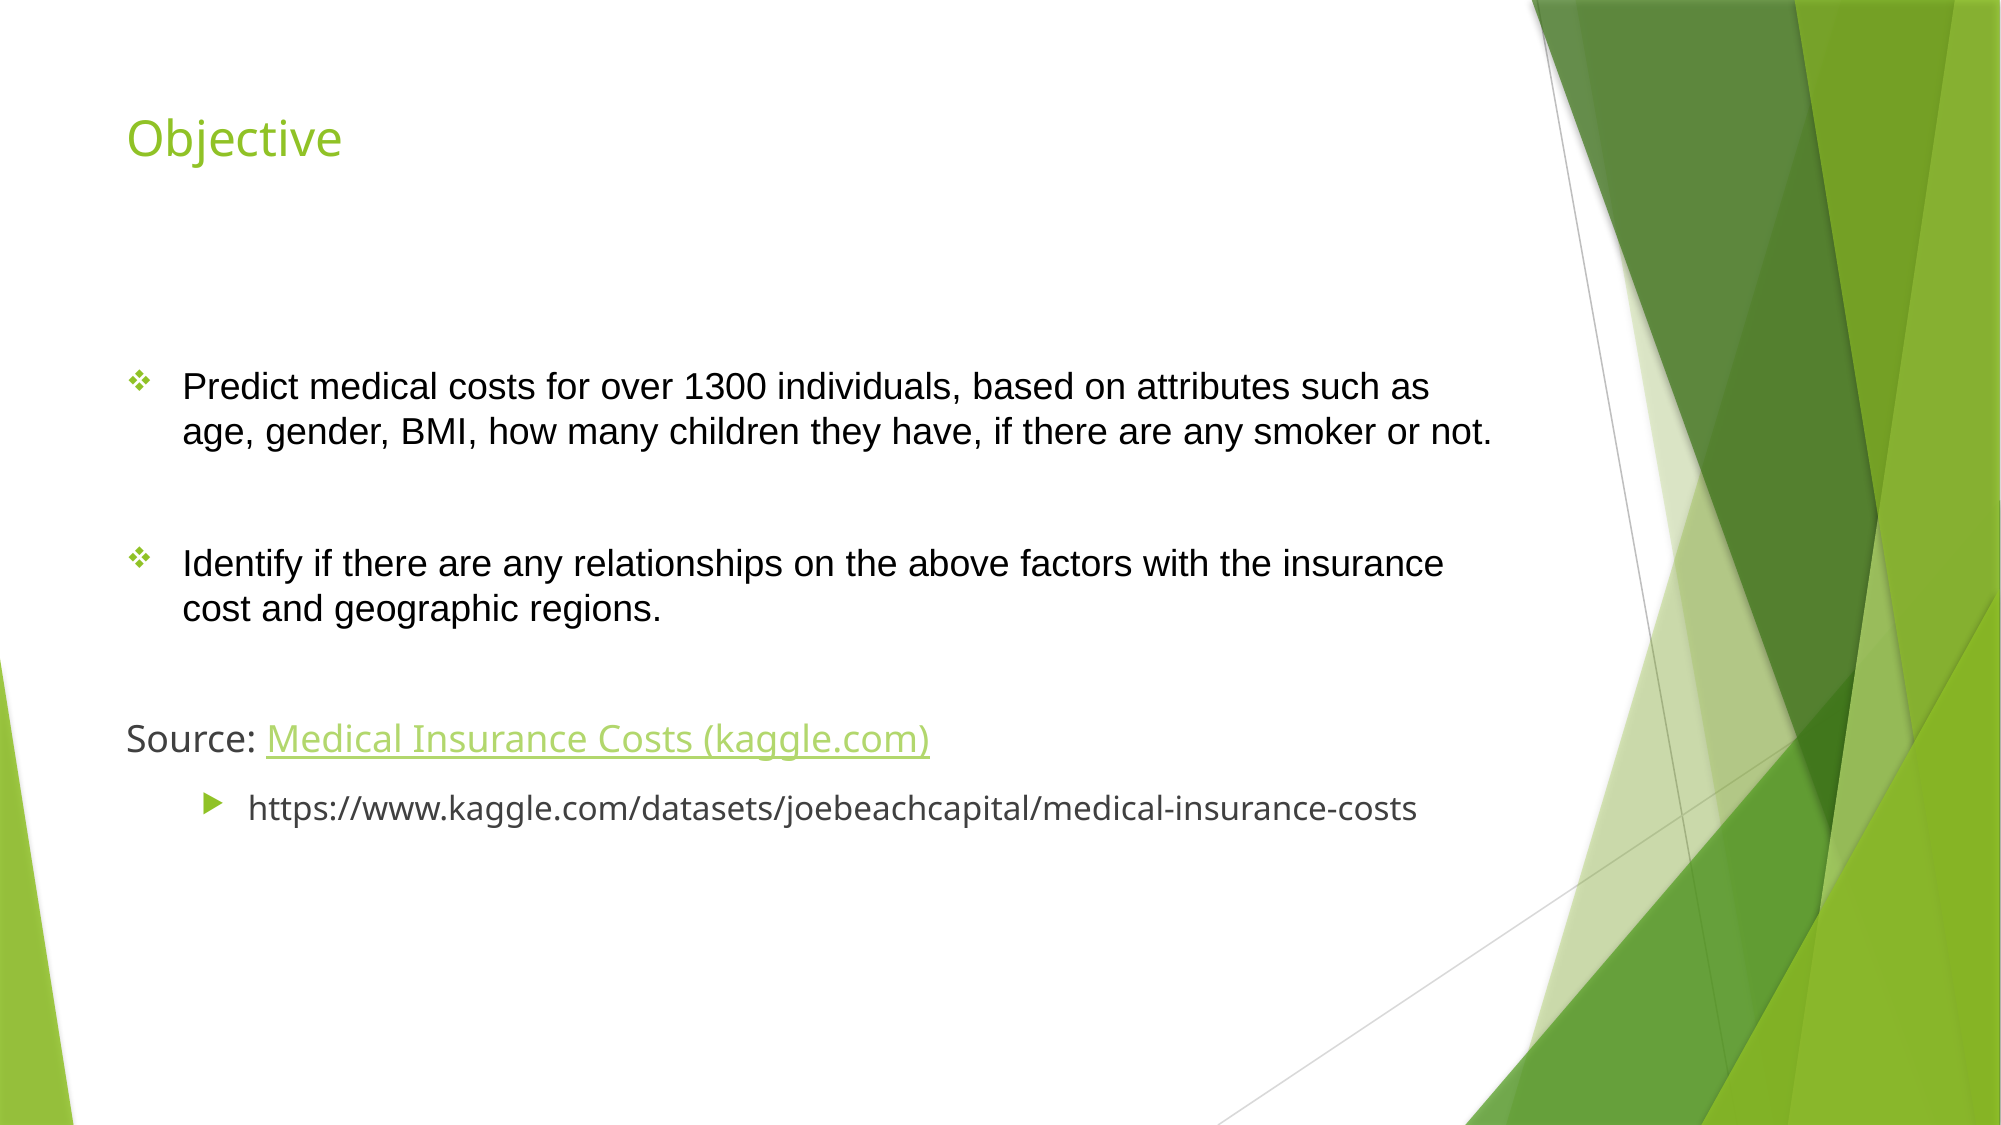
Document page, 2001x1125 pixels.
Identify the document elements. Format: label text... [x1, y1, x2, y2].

title Objective [111, 99, 1522, 235]
list Predict medical costs for over 1300 individuals, based on attributes such as age, gender, BMI, how many children they have, if there are any smoker or not. Identify if there are any relationships on the above factors with the insurance cost and geographic regions. Source: Medical Insurance Costs (kaggle.com) https://www.kaggle.com/datasets/joebeachcapital/medical-insurance-costs [111, 354, 1522, 992]
